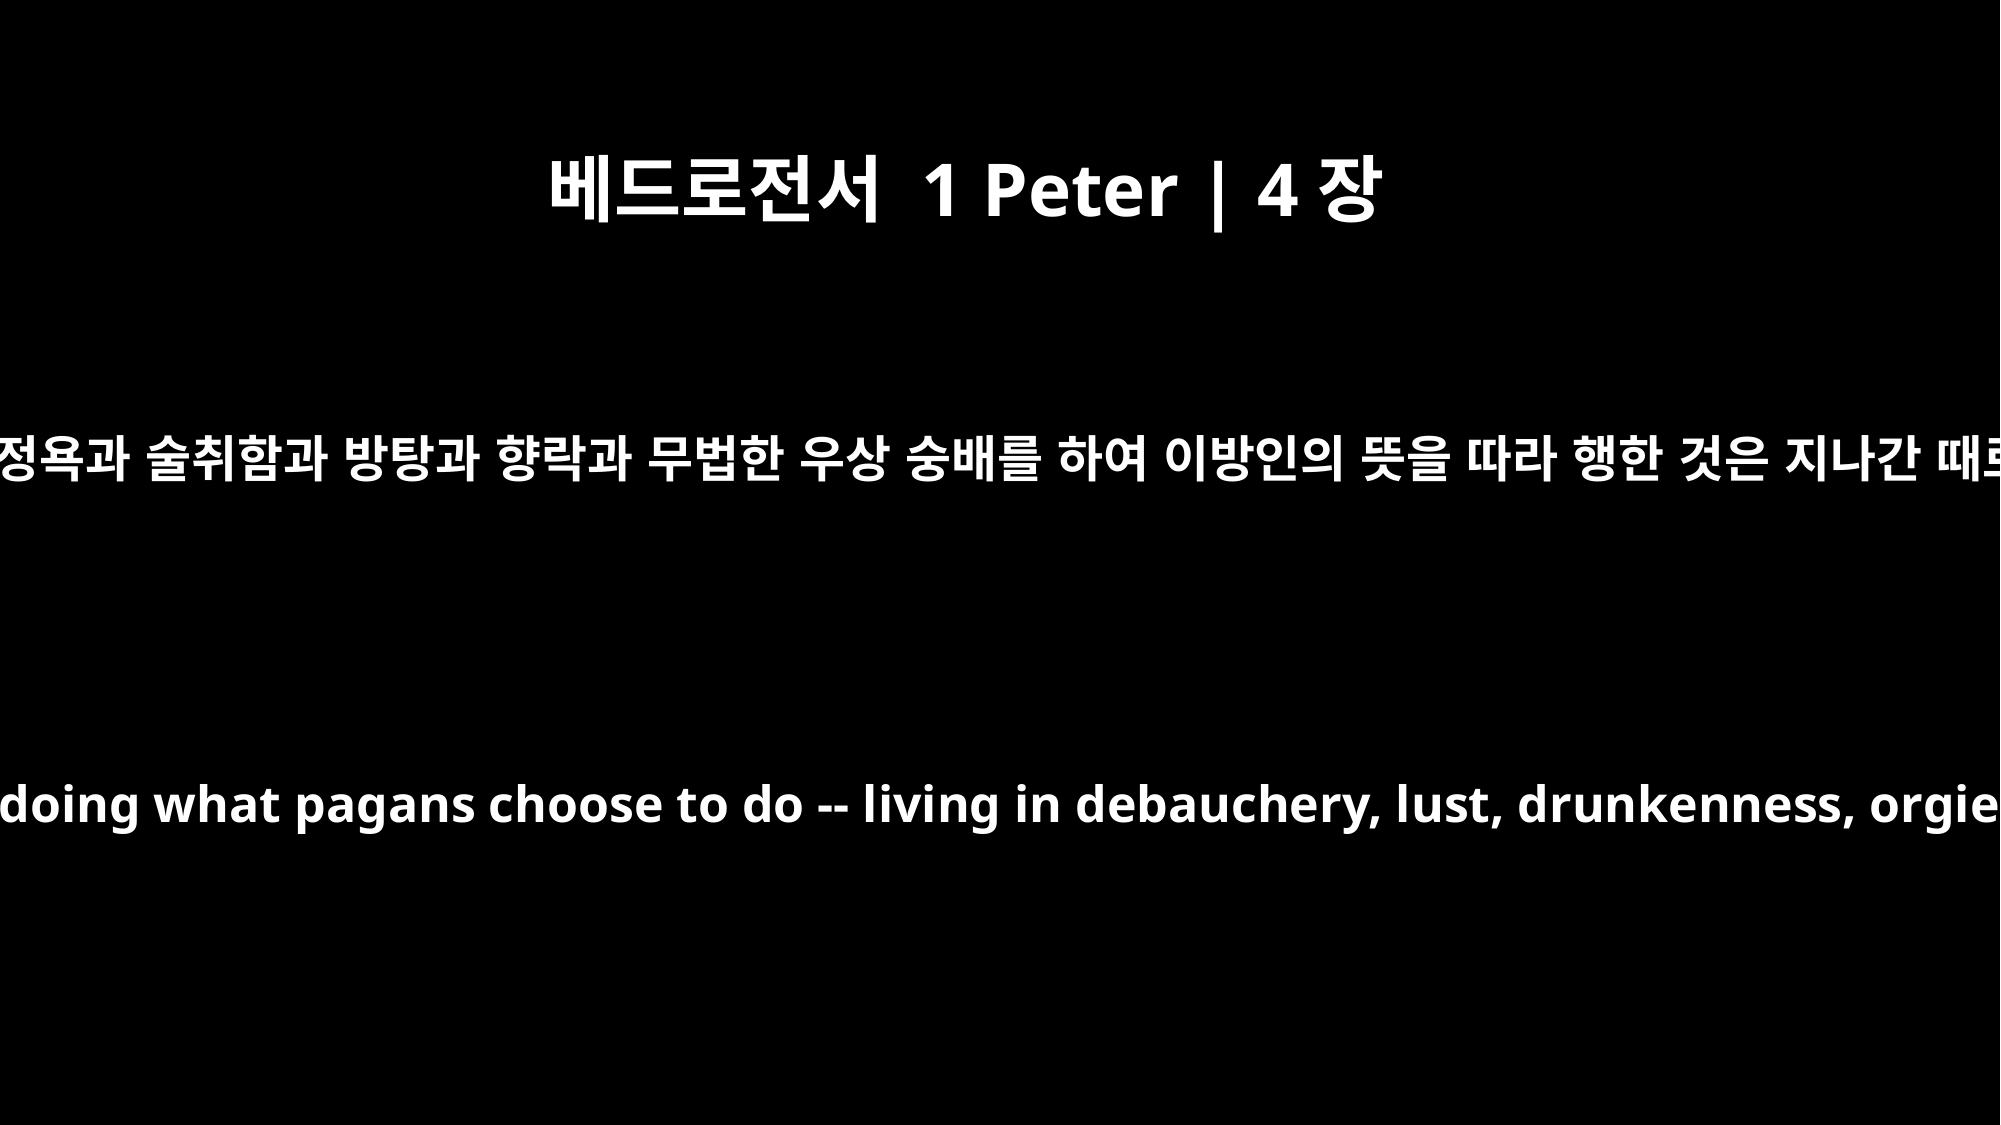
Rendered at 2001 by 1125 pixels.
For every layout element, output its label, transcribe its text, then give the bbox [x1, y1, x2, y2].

text_box 3 너희가 음란과 정욕과 술취함과 방탕과 향락과 무법한 우상 숭배를 하여 이방인의 뜻을 따라 행한 것은 지나간 때로 족하도다 [0, 359, 2000, 495]
text_box For you have spent enough time in the past doing what pagans choose to do -- living in debauchery, lust, drunkenness, orgies, carousing and detestable idolatry. [0, 764, 2000, 840]
text_box 베드로전서 1 Peter | 4장 [532, 136, 1400, 239]
